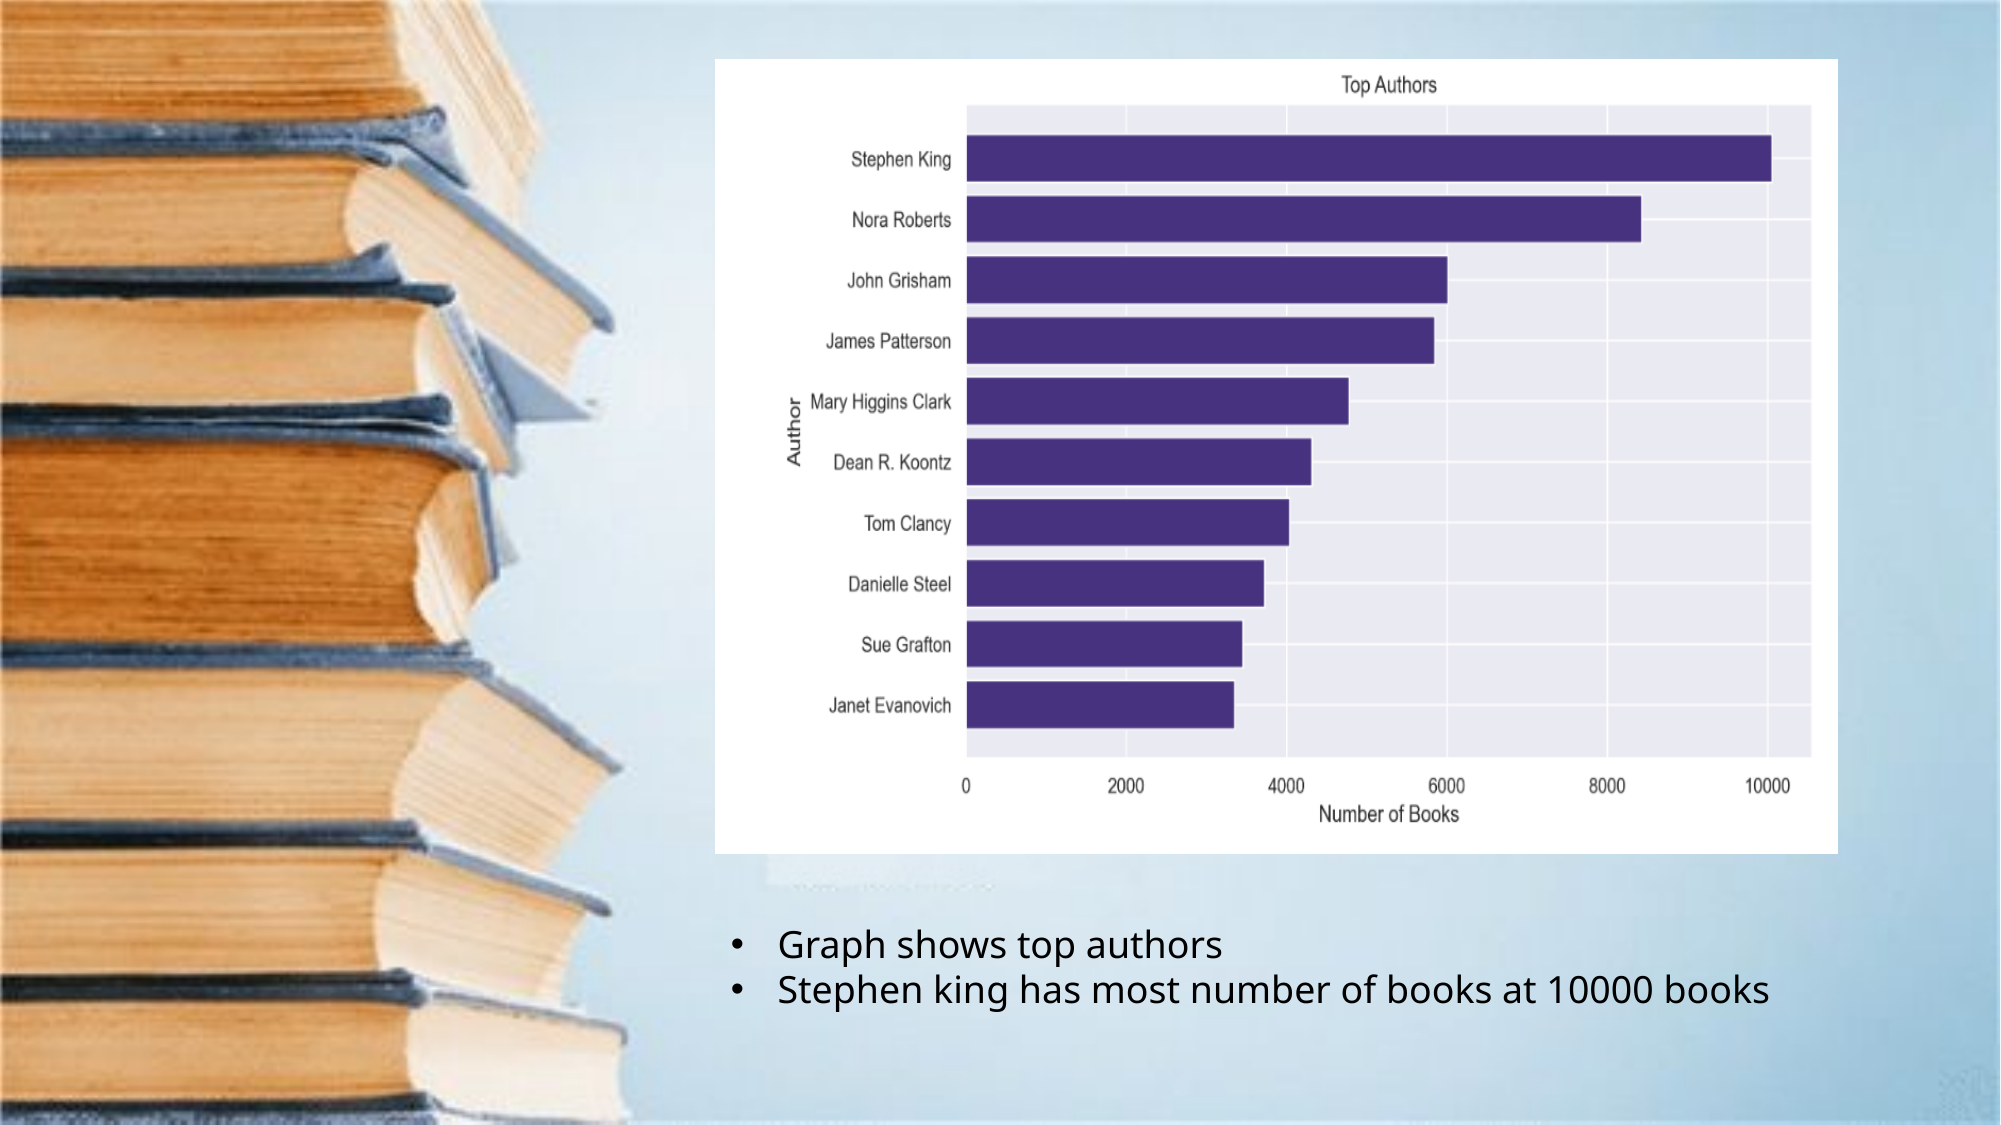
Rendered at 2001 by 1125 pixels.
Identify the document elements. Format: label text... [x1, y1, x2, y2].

text_box Graph shows top authors Stephen king has most number of books at 10000 books [715, 913, 1989, 1019]
picture [0, 0, 2001, 1125]
